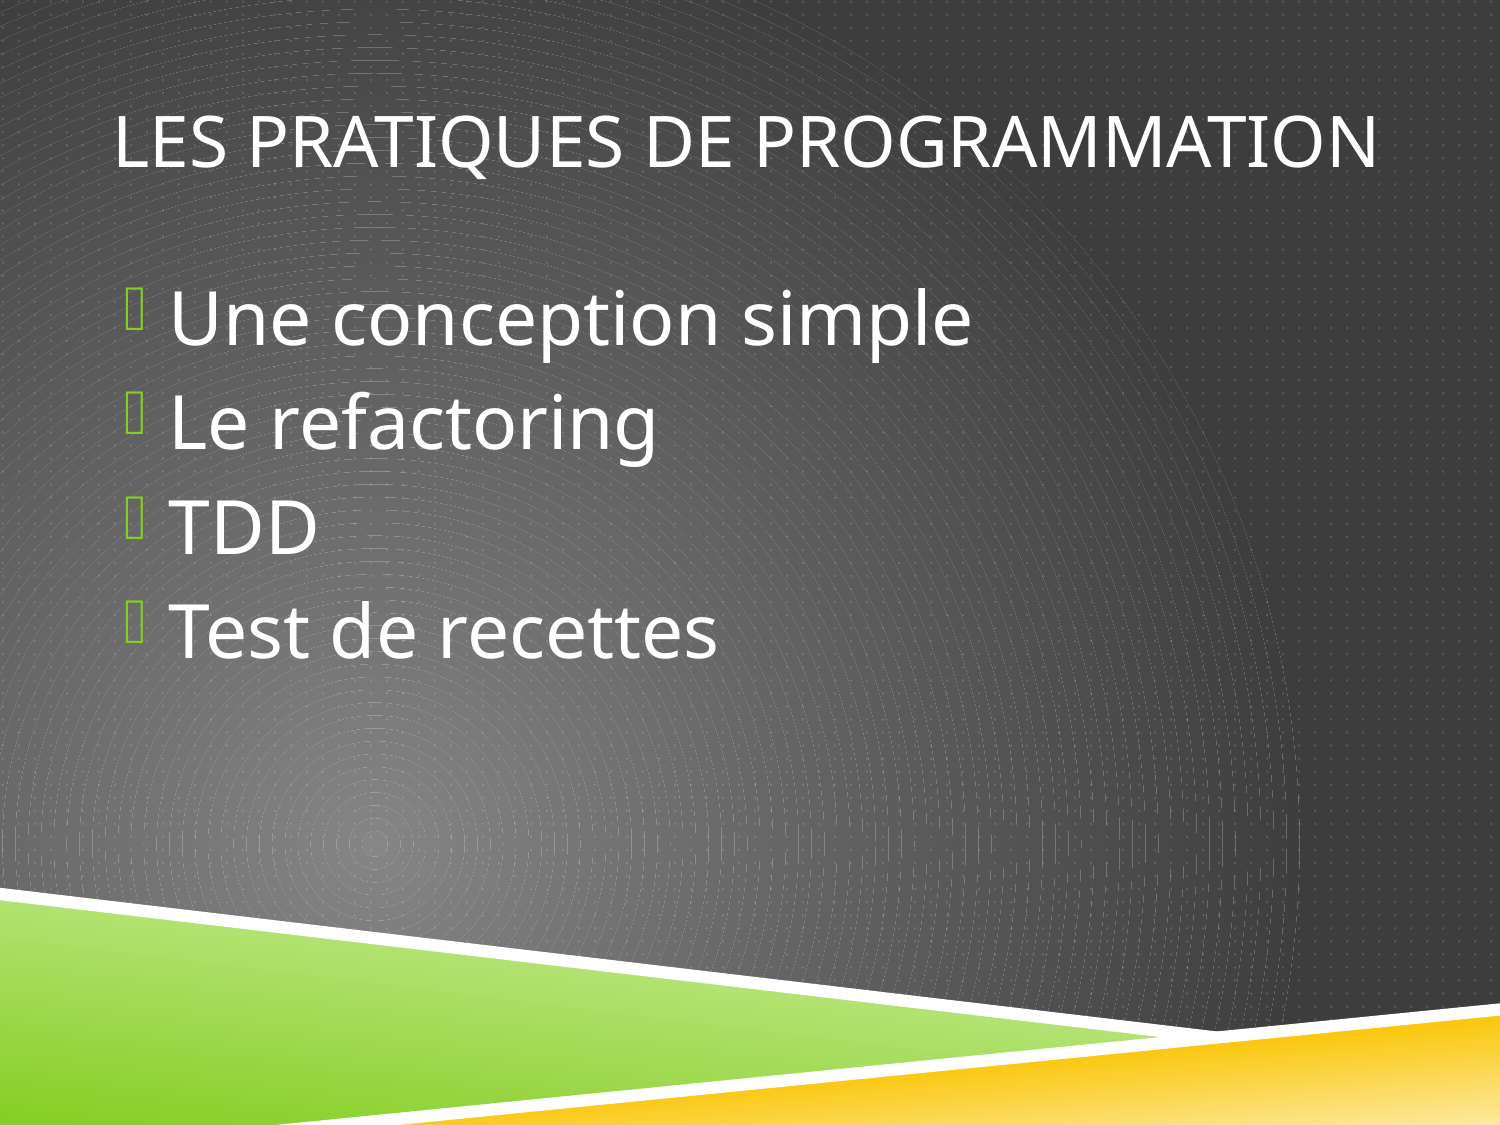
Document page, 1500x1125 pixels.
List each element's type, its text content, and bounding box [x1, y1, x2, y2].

list Une conception simple Le refactoring TDD Test de recettes [112, 262, 1388, 875]
title Les pratiques de programmation [112, 45, 1388, 233]
